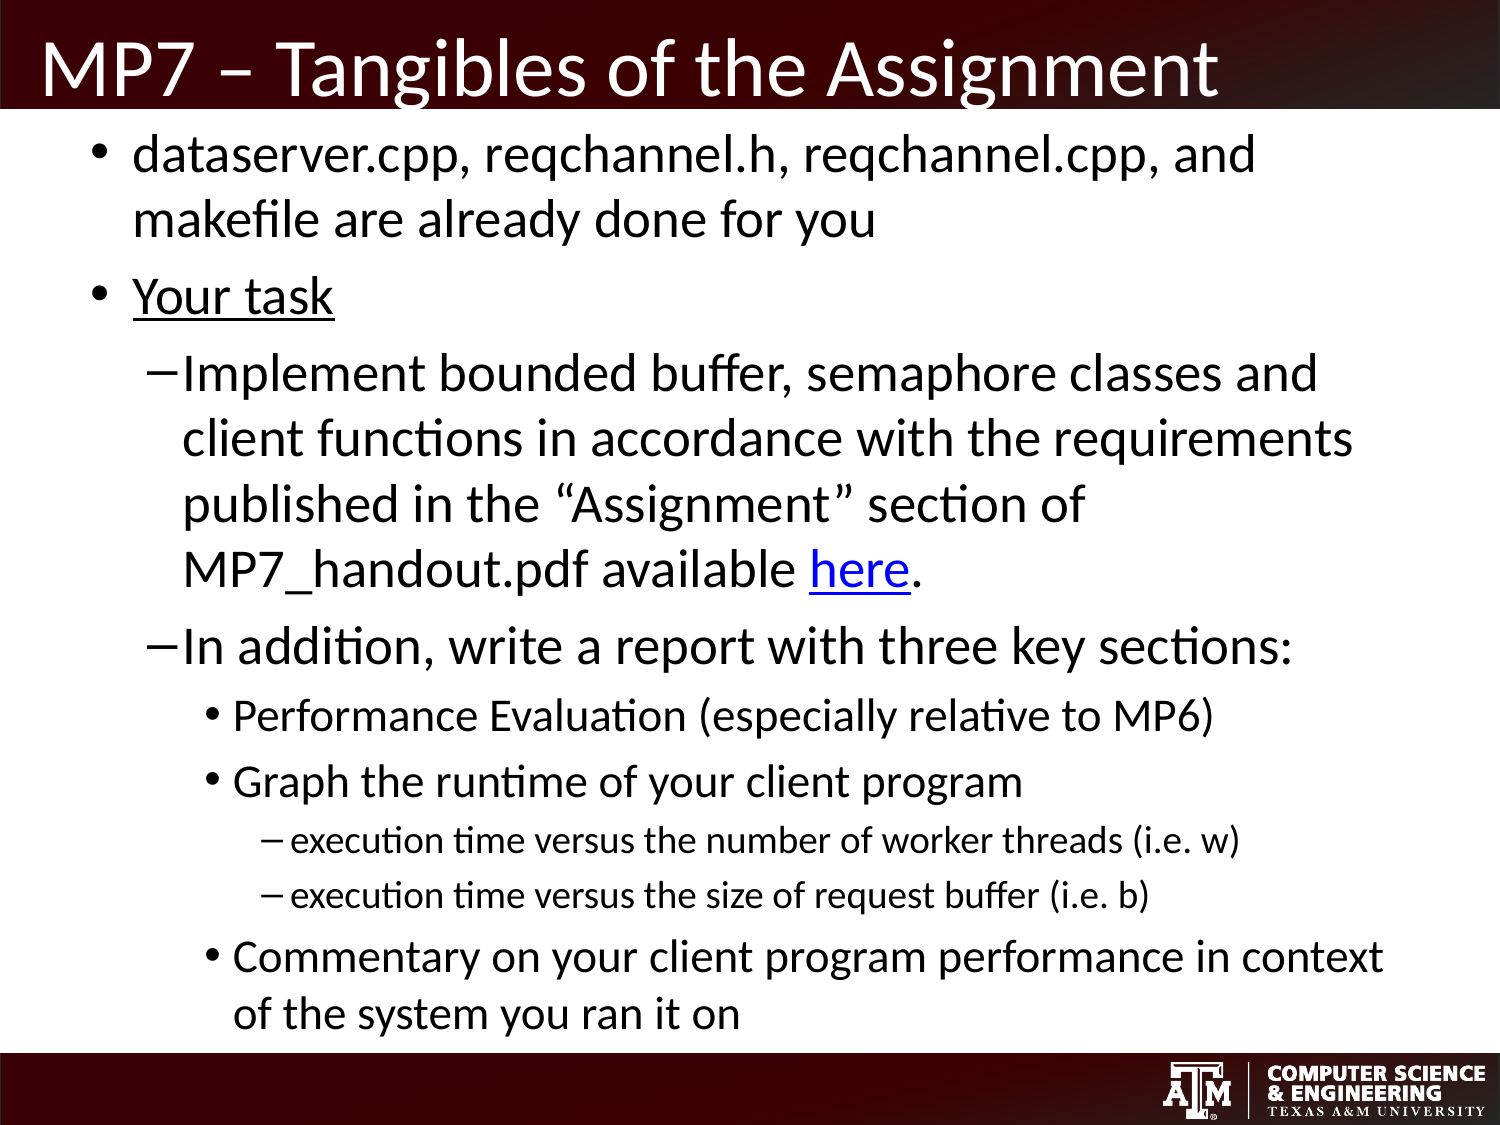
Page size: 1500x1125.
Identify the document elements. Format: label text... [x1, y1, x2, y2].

picture [0, 1053, 1500, 1125]
list dataserver.cpp, reqchannel.h, reqchannel.cpp, and makefile are already done for you Your task Implement bounded buffer, semaphore classes and client functions in accordance with the requirements published in the “Assignment” section of MP7_handout.pdf available here. In addition, write a report with three key sections: Performance Evaluation (especially relative to MP6) Graph the runtime of your client program execution time versus the number of worker threads (i.e. w) execution time versus the size of request buffer (i.e. b) Commentary on your client program performance in context of the system you ran it on [75, 124, 1425, 1048]
title MP7 – Tangibles of the Assignment [24, 2, 1467, 124]
picture [0, 0, 1500, 109]
